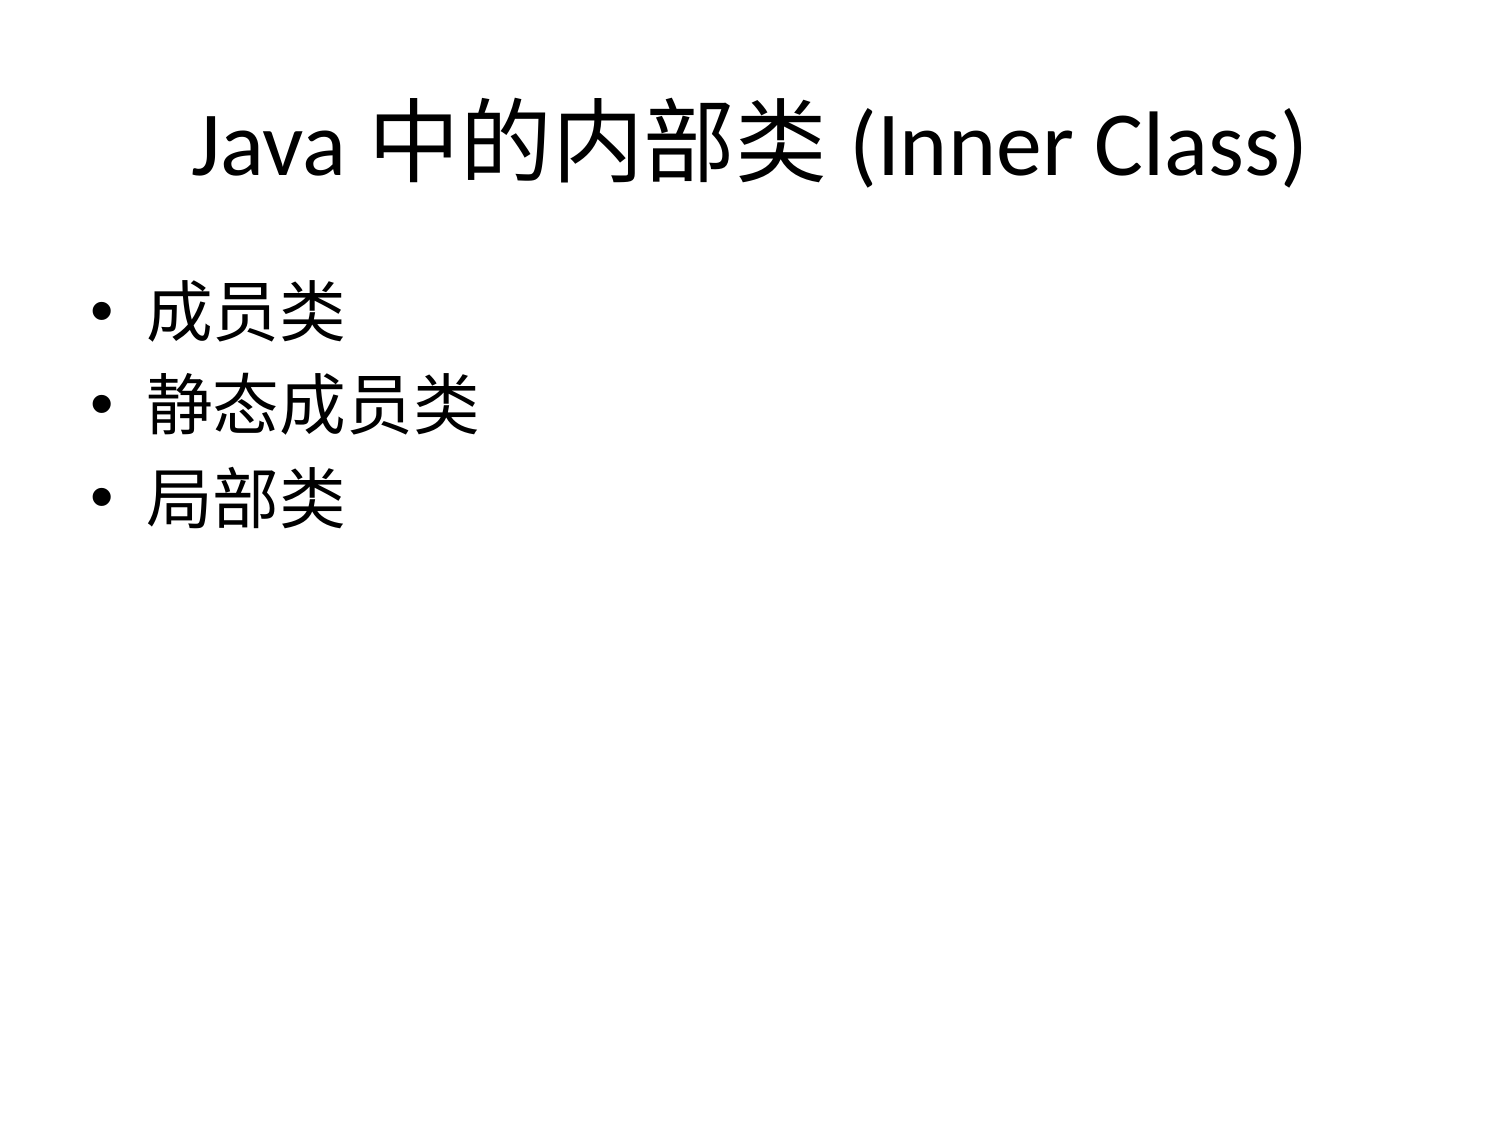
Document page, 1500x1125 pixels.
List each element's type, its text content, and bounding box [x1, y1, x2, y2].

list 成员类 静态成员类 局部类 [75, 262, 1425, 1005]
title Java中的内部类(Inner Class) [75, 45, 1425, 233]
